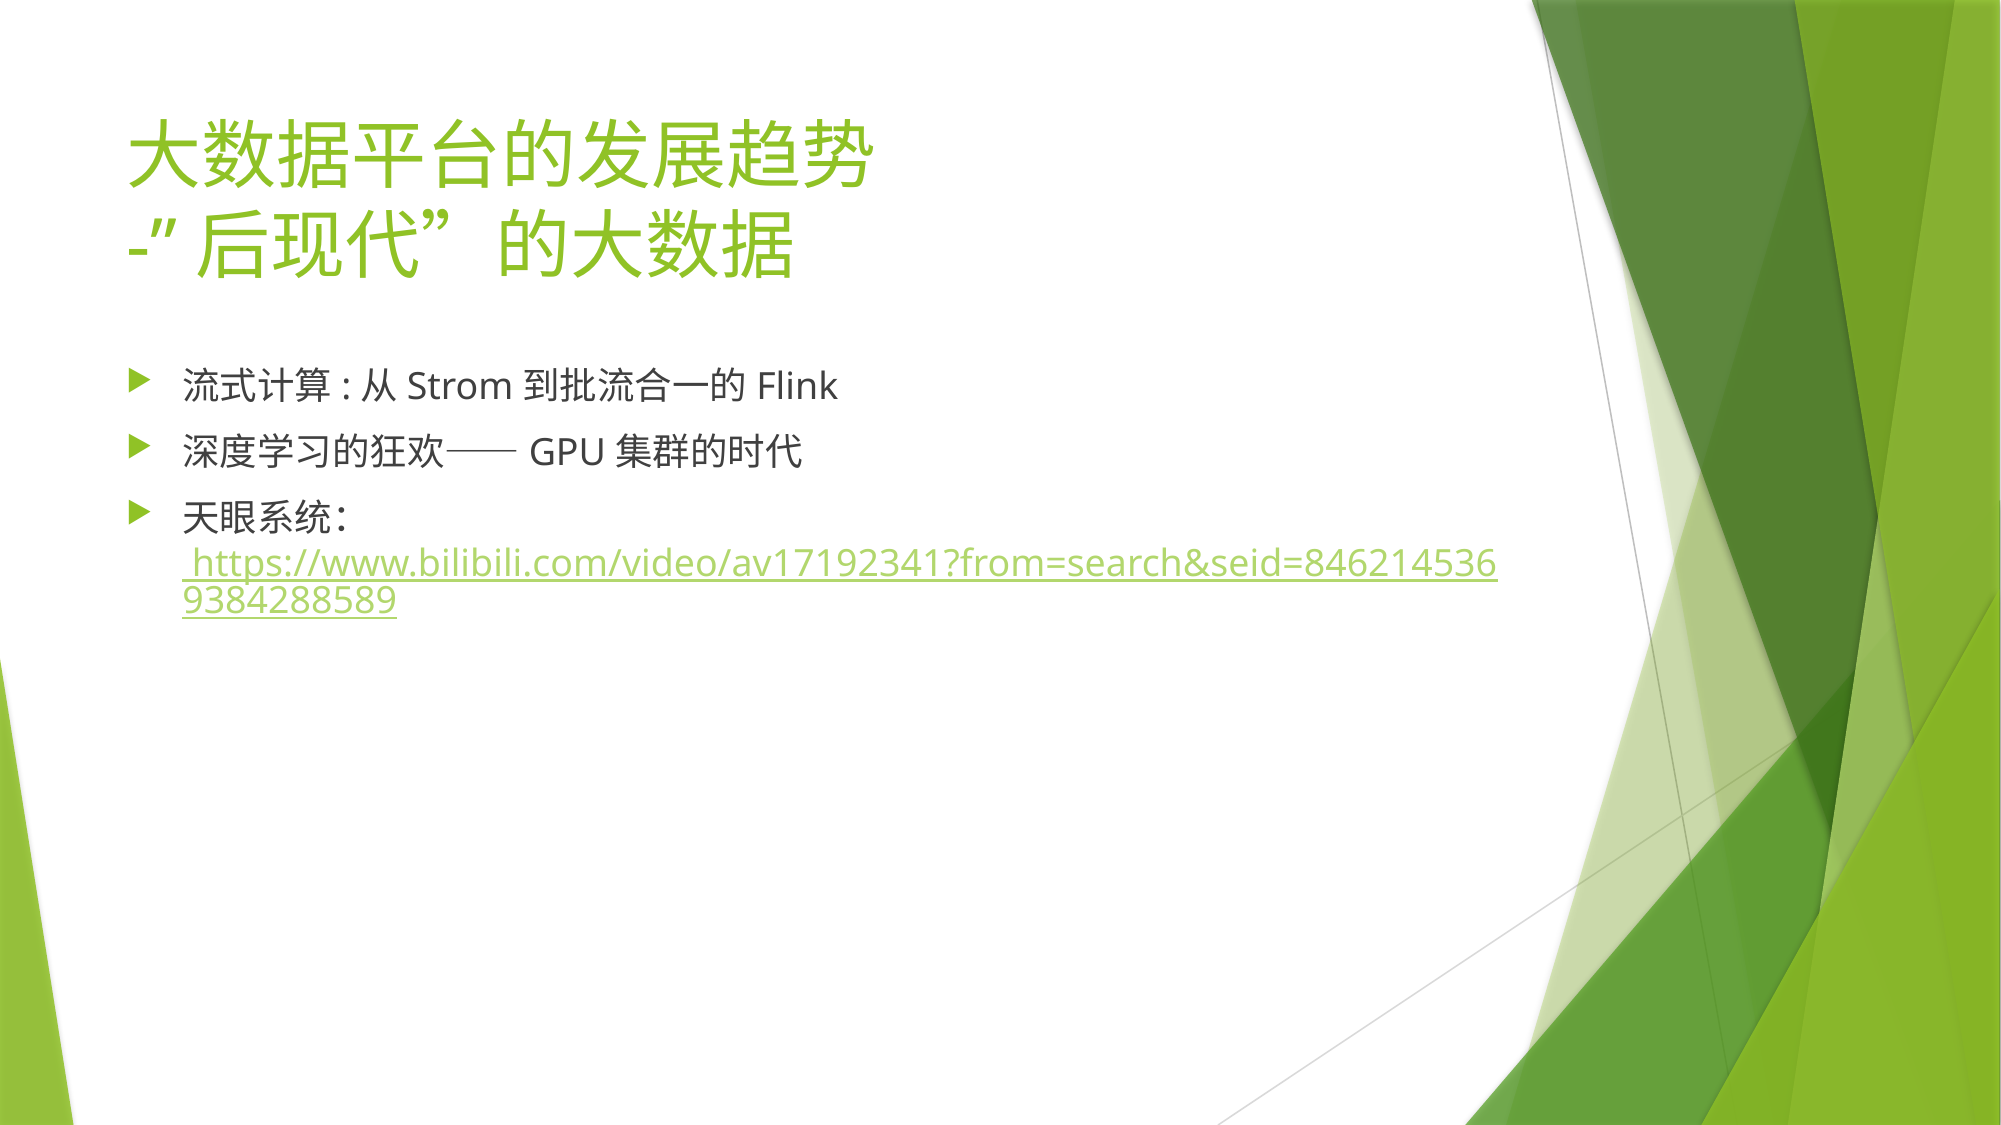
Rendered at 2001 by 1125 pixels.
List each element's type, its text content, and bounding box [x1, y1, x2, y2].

title 大数据平台的发展趋势 -”后现代”的大数据 [111, 99, 1522, 317]
list 流式计算:从Strom到批流合一的Flink 深度学习的狂欢——GPU集群的时代 天眼系统： https://www.bilibili.com/video/av17192341?from=search&seid=8462145369384288589 [111, 354, 1522, 992]
